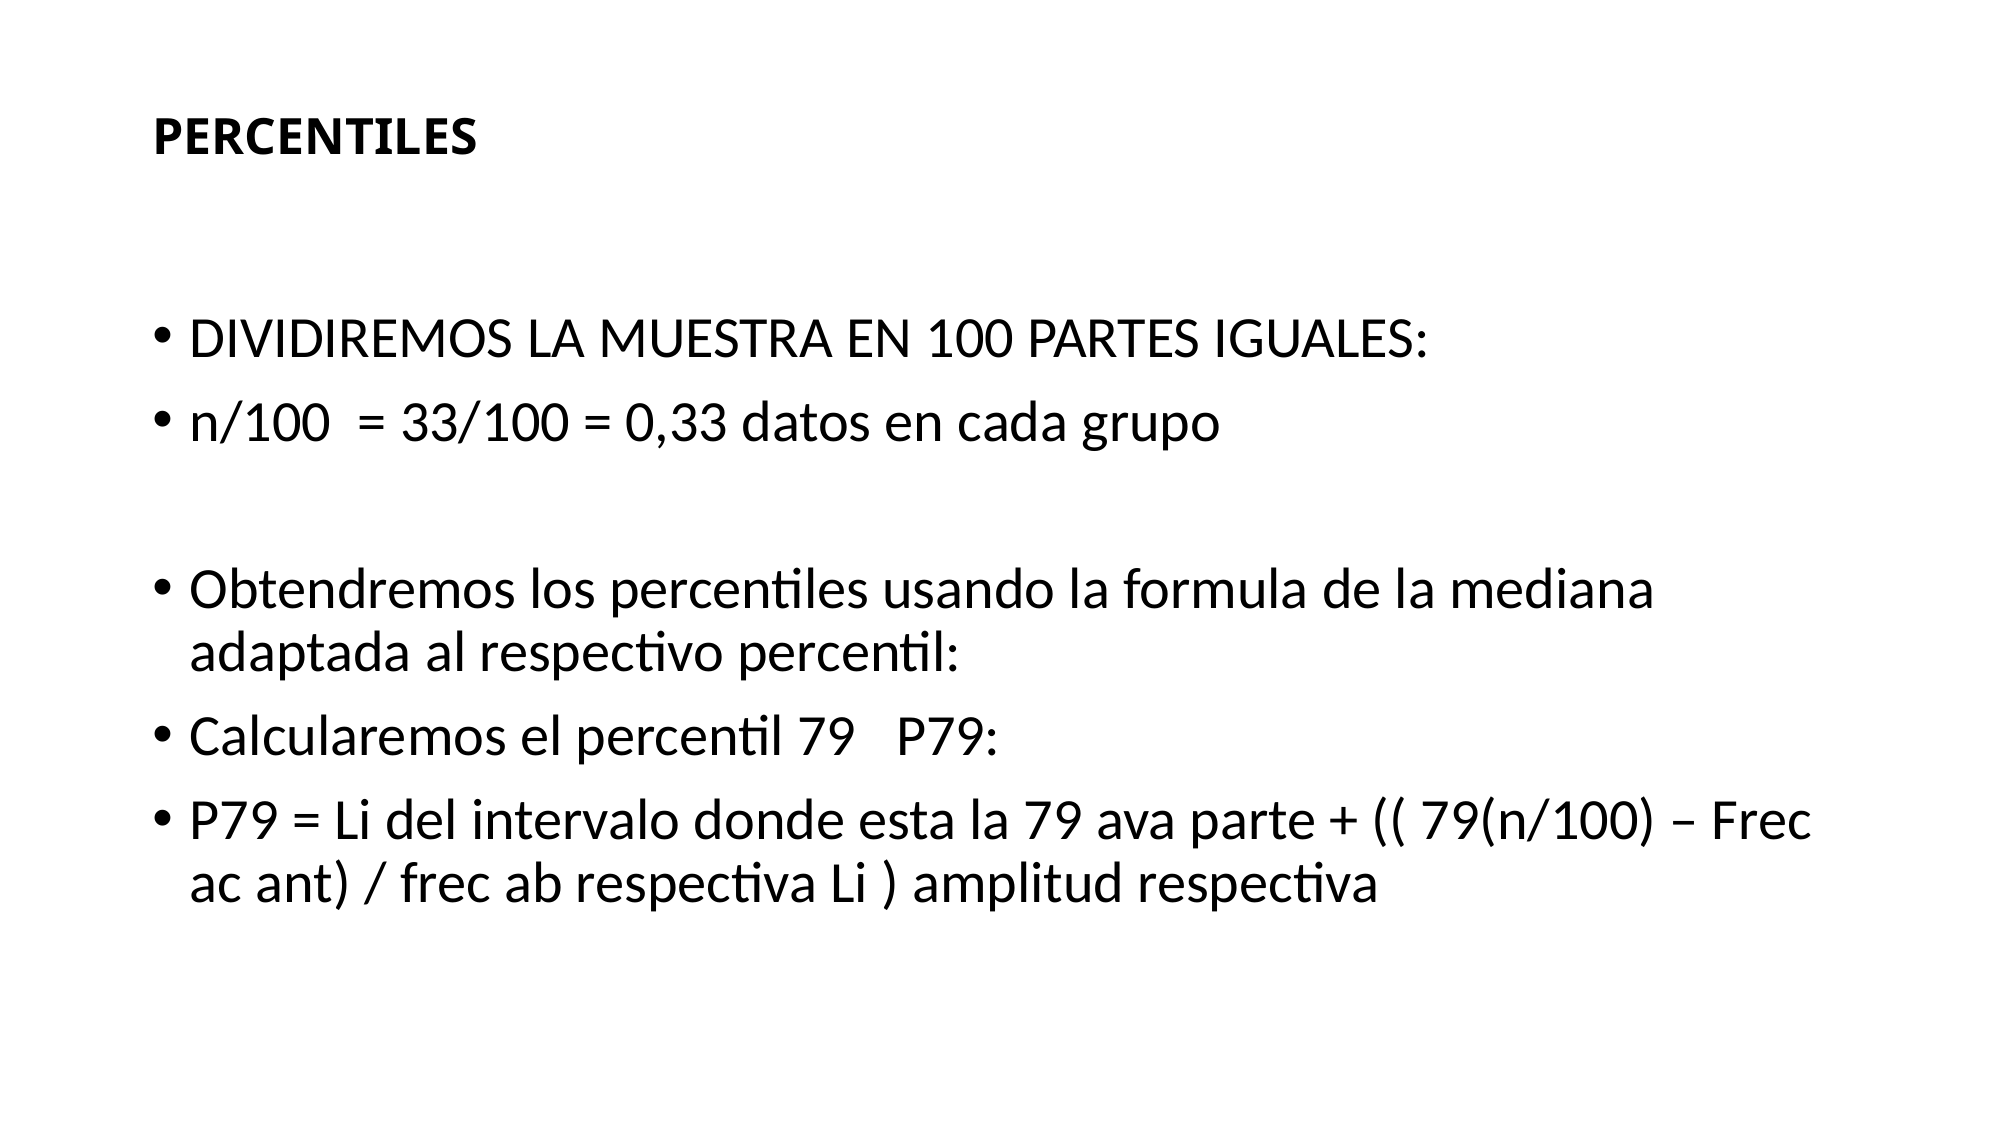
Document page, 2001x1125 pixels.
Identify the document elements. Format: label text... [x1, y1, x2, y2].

list DIVIDIREMOS LA MUESTRA EN 100 PARTES IGUALES: n/100 = 33/100 = 0,33 datos en cada grupo Obtendremos los percentiles usando la formula de la mediana adaptada al respectivo percentil: Calcularemos el percentil 79 P79: P79 = Li del intervalo donde esta la 79 ava parte + (( 79(n/100) – Frec ac ant) / frec ab respectiva Li ) amplitud respectiva [137, 299, 1863, 1014]
title PERCENTILES [137, 59, 1863, 278]
